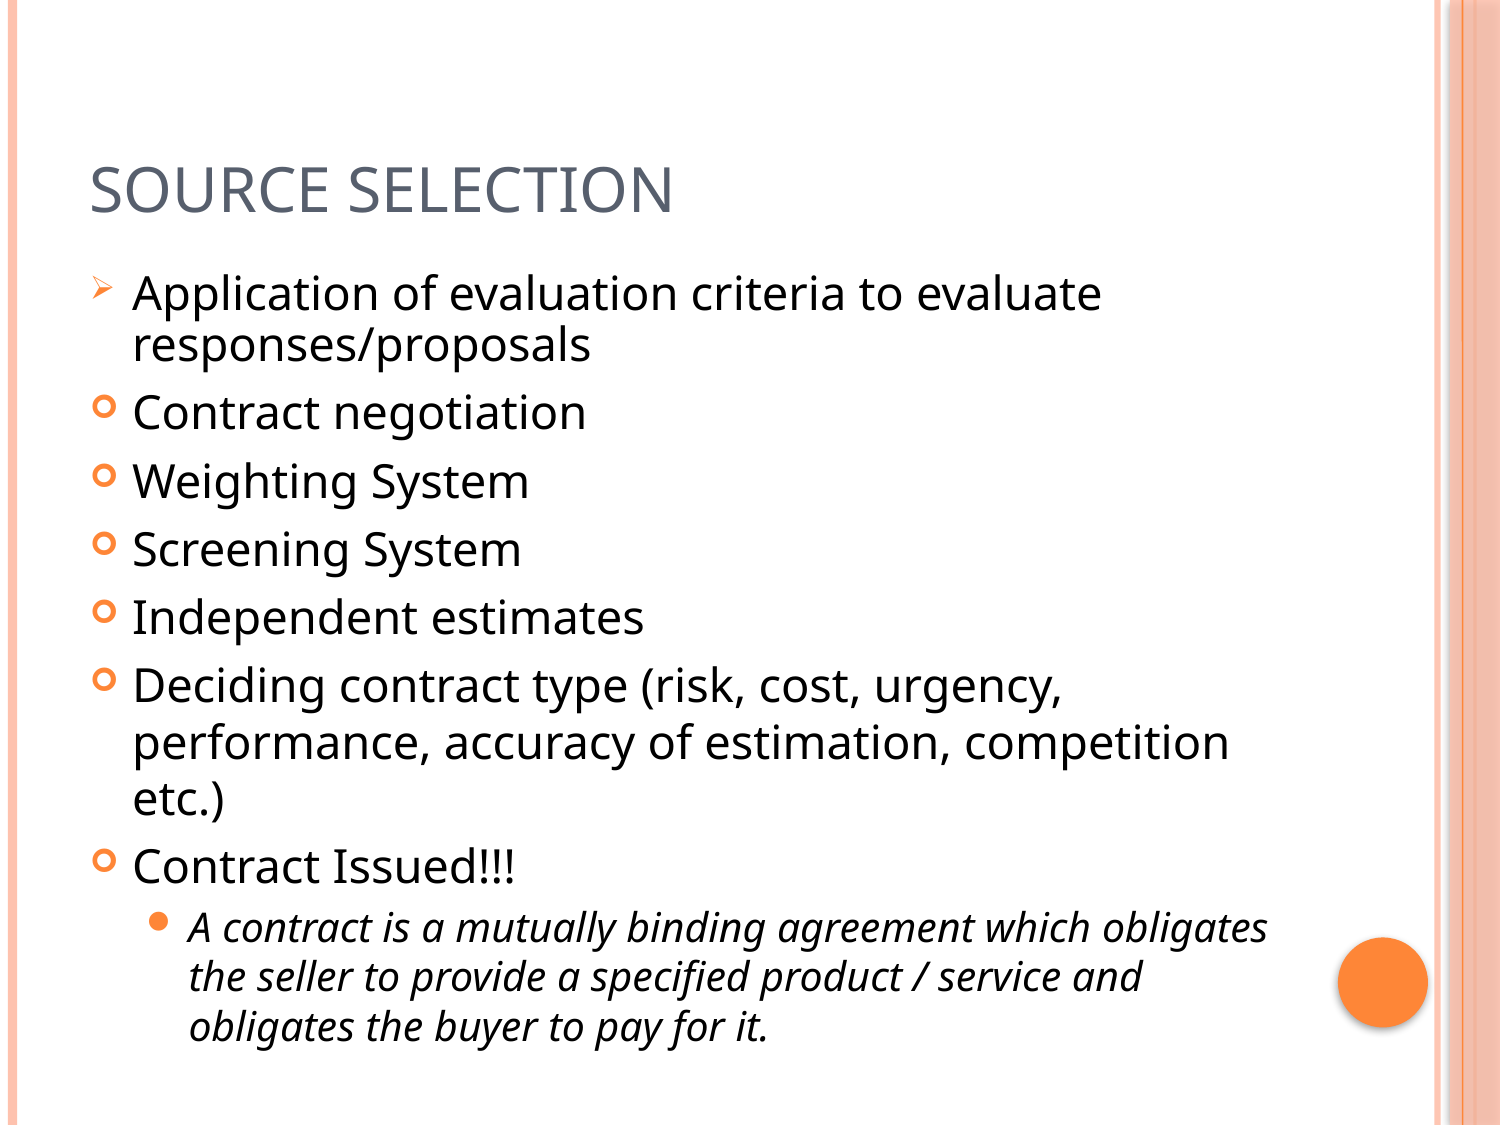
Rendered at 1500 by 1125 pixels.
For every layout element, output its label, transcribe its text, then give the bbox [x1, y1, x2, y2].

list Application of evaluation criteria to evaluate responses/proposals Contract negotiation Weighting System Screening System Independent estimates Deciding contract type (risk, cost, urgency, performance, accuracy of estimation, competition etc.) Contract Issued!!! A contract is a mutually binding agreement which obligates the seller to provide a specified product / service and obligates the buyer to pay for it. [75, 262, 1300, 1062]
title Source Selection [75, 45, 1300, 233]
